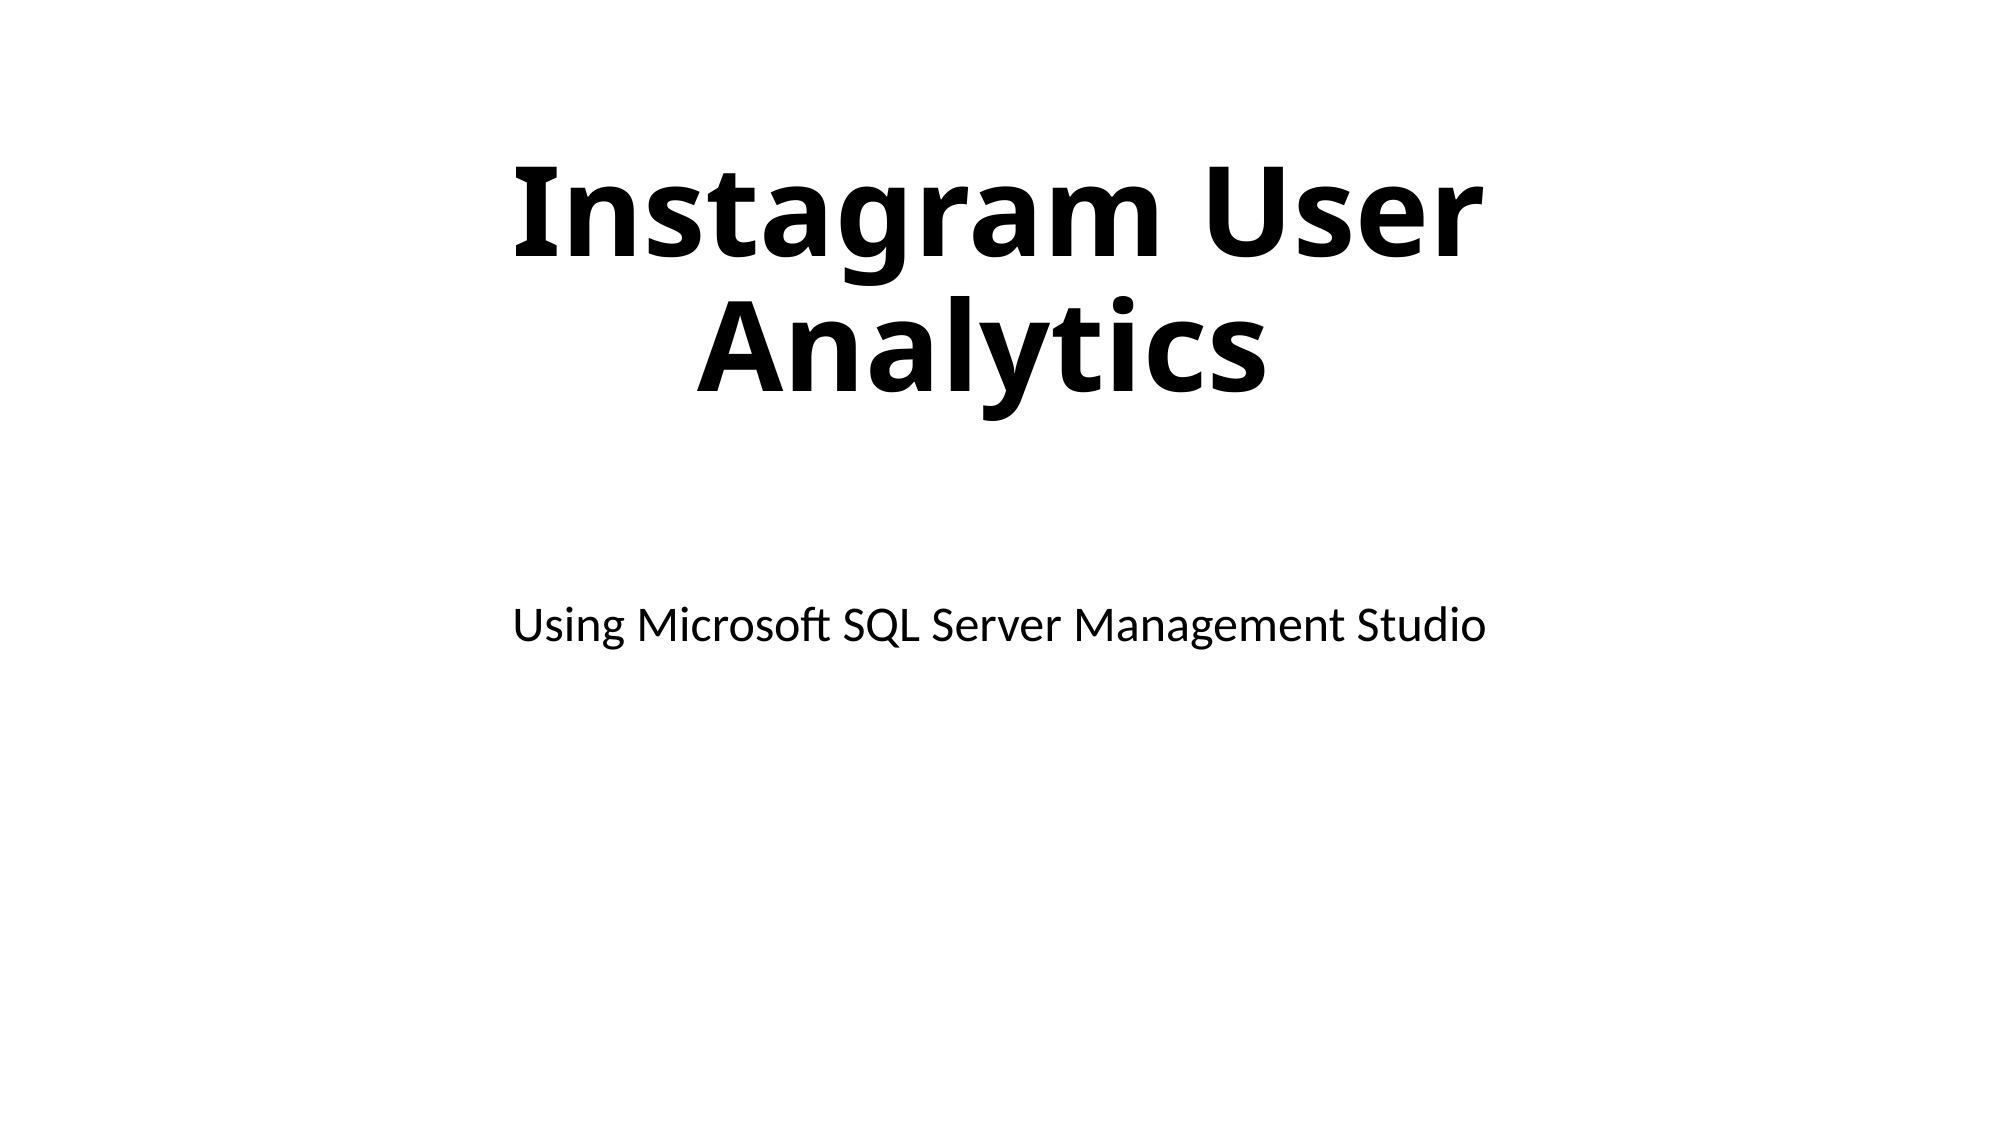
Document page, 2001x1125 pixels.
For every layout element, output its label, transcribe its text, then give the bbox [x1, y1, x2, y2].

subtitle Using Microsoft SQL Server Management Studio [249, 590, 1750, 863]
title Instagram User Analytics [249, 184, 1750, 576]
